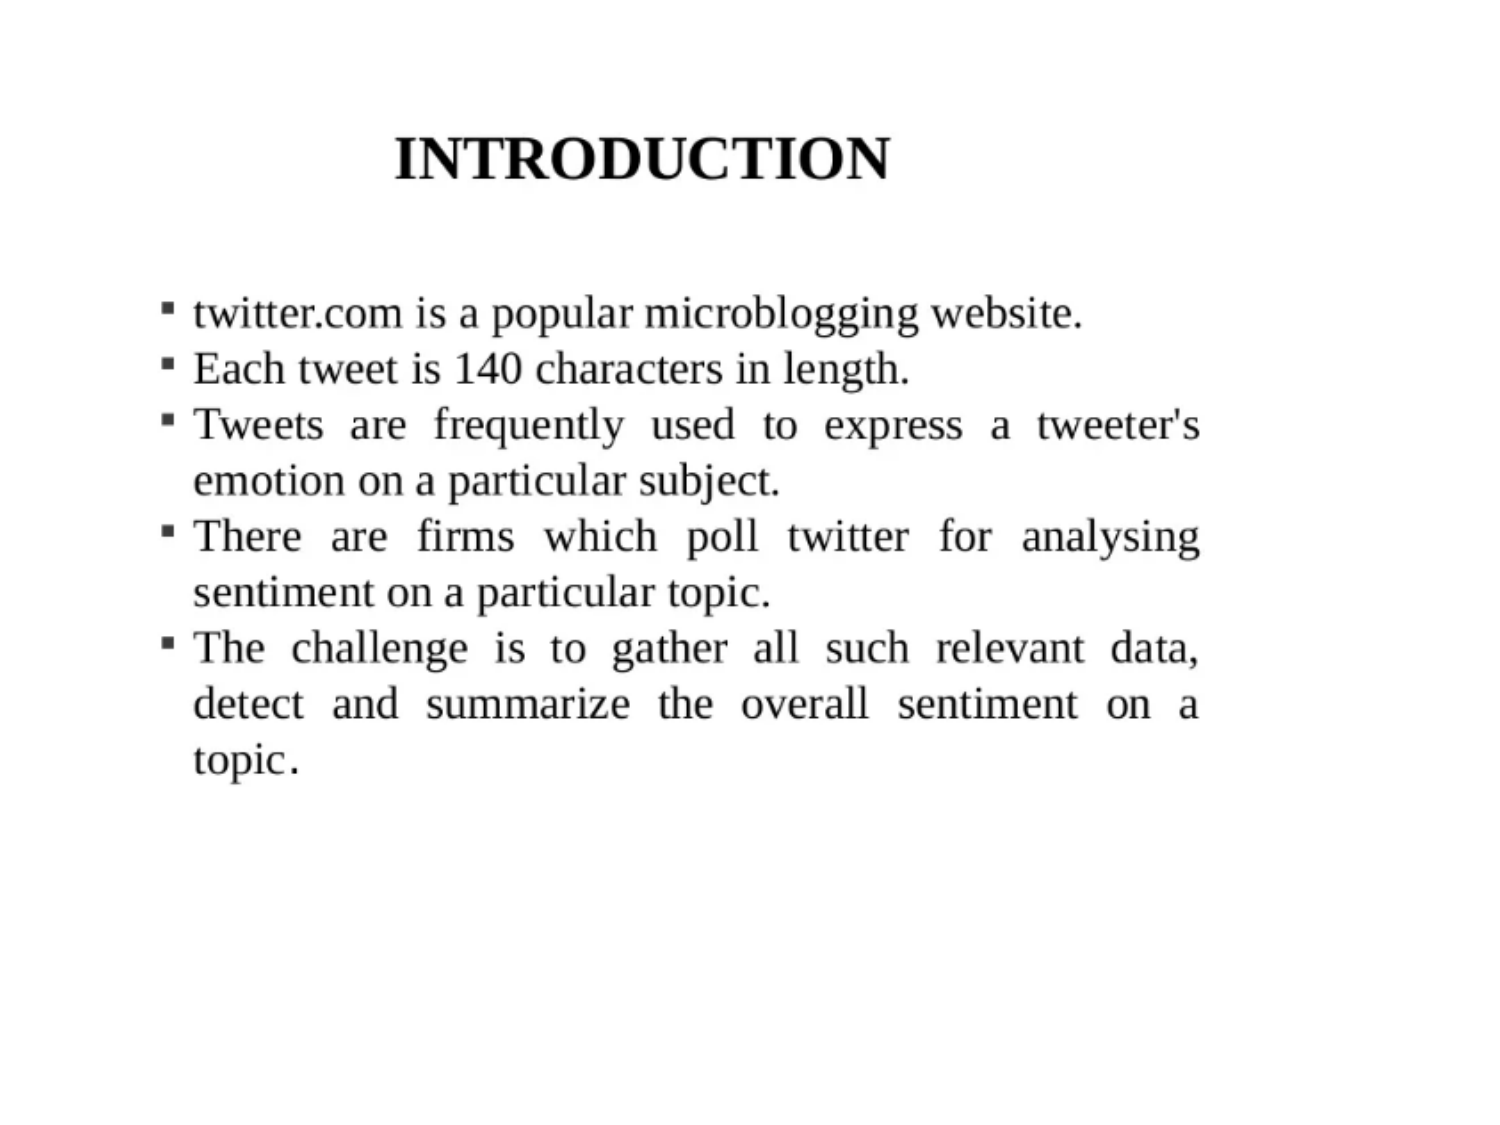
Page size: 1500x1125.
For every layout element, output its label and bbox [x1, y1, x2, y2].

picture [87, 74, 1310, 945]
